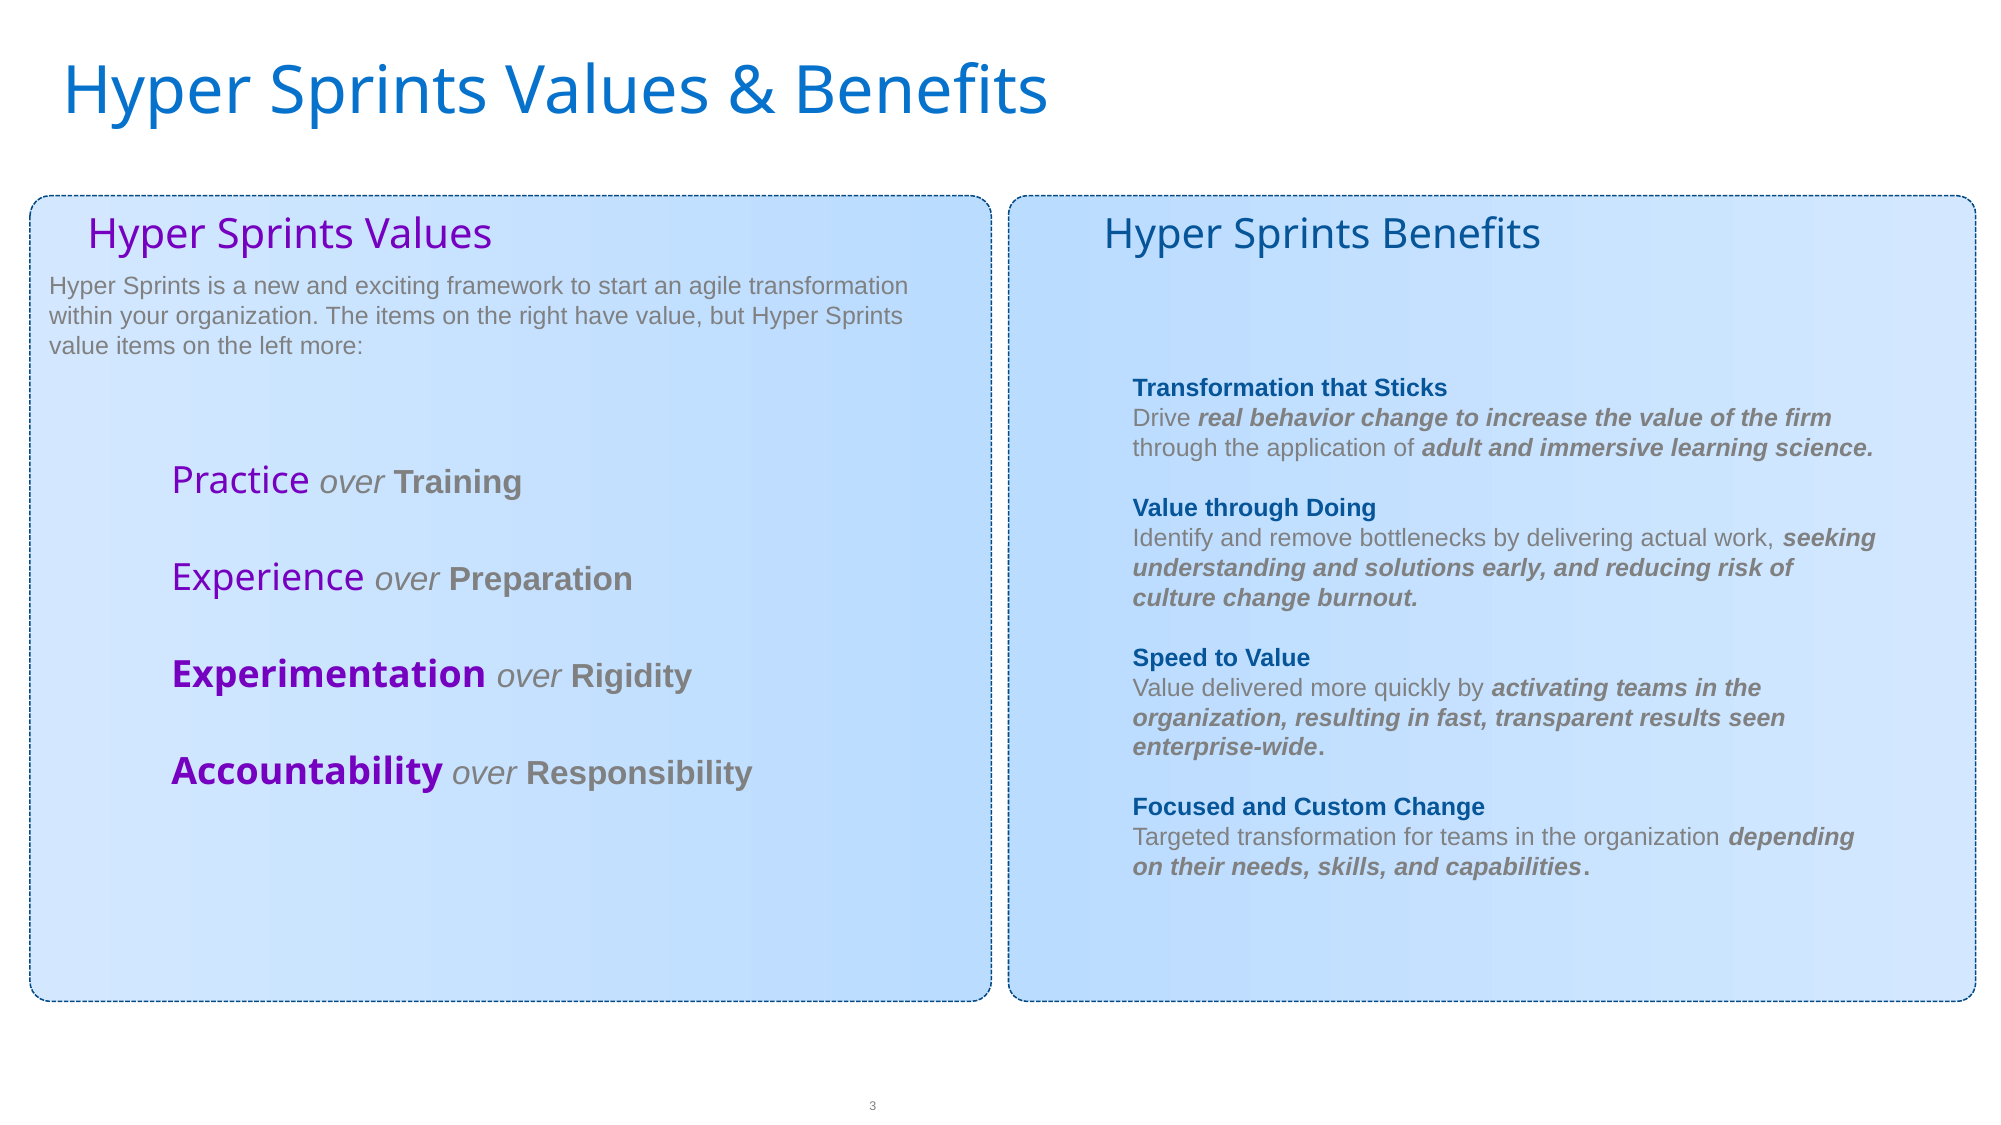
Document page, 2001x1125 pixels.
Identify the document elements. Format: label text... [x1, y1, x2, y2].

text_box [28, 194, 993, 1003]
title Hyper Sprints Values & Benefits [62, 56, 1938, 129]
text_box [1007, 194, 1977, 1003]
text_box Hyper Sprints Values [87, 206, 493, 257]
text_box Transformation that Sticks Drive real behavior change to increase the value of the firm through the application of adult and immersive learning science. Value through Doing Identify and remove bottlenecks by delivering actual work, seeking understanding and solutions early, and reducing risk of culture change burnout. Speed to Value Value delivered more quickly by activating teams in the organization, resulting in fast, transparent results seen enterprise-wide. Focused and Custom Change Targeted transformation for teams in the organization depending on their needs, skills, and capabilities. [1118, 364, 1897, 888]
text_box Hyper Sprints is a new and exciting framework to start an agile transformation within your organization. The items on the right have value, but Hyper Sprints value items on the left more: [49, 269, 944, 360]
text_box Practice over Training Experience over Preparation Experimentation over Rigidity Accountability over Responsibility [171, 462, 822, 793]
text_box Hyper Sprints Benefits [1103, 206, 1542, 257]
